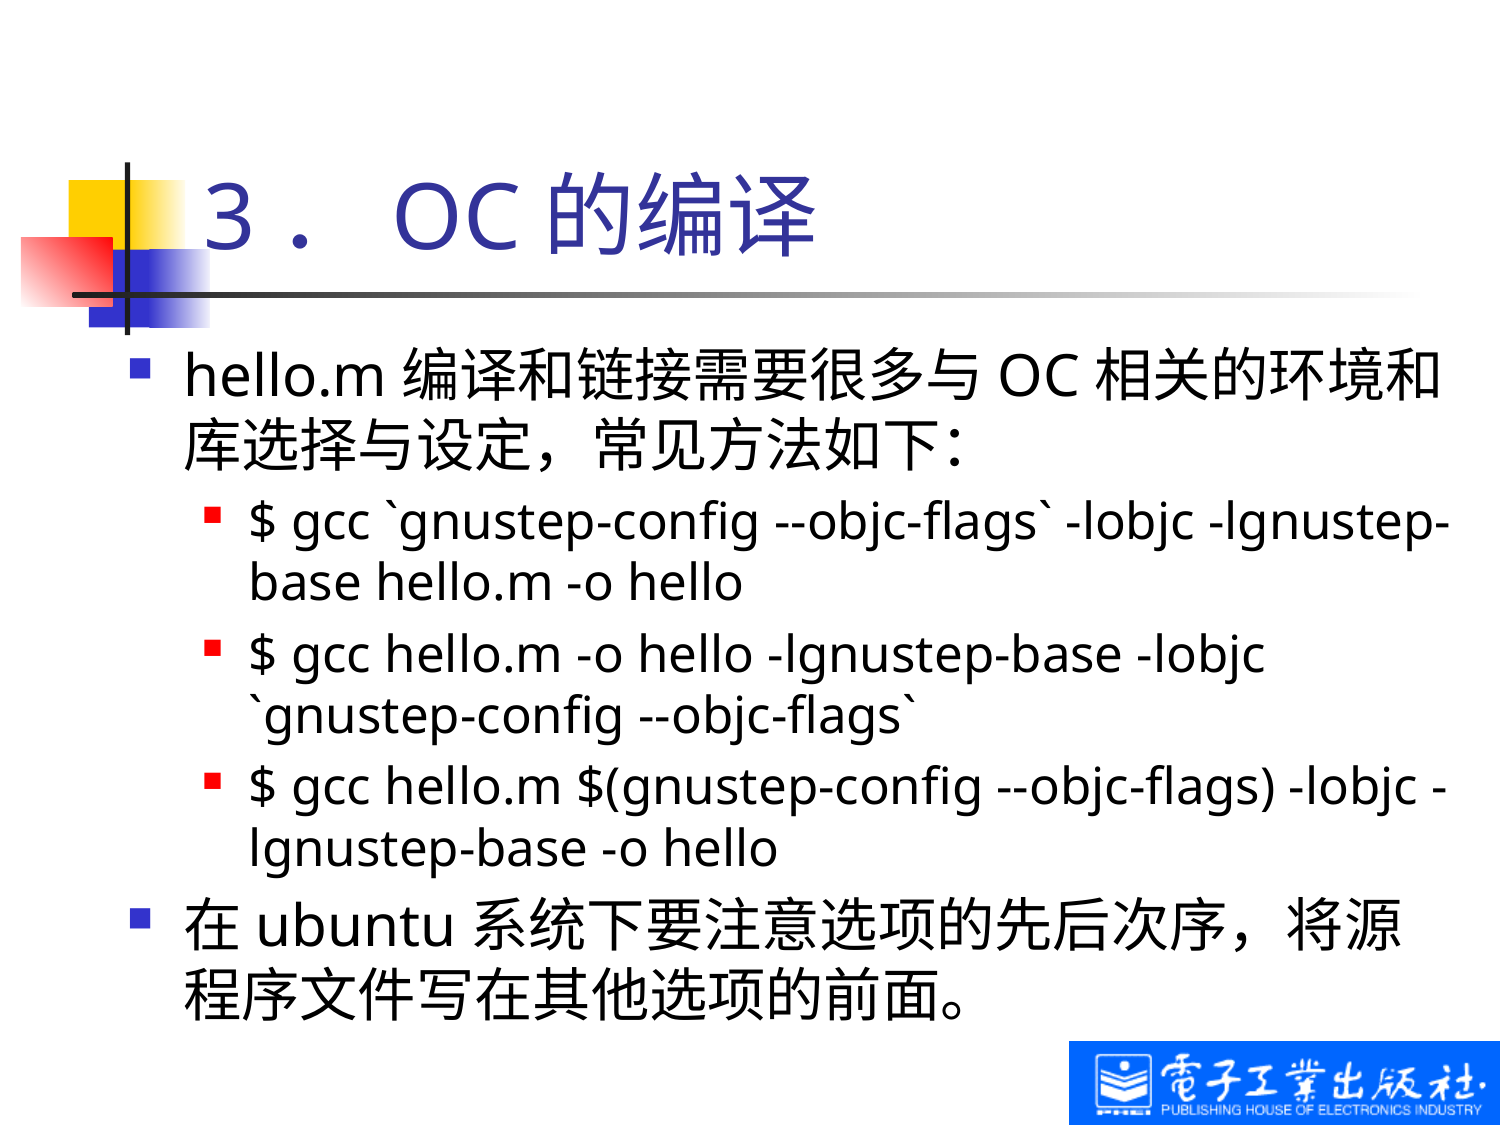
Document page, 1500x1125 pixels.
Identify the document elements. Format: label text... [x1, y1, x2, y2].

picture [1069, 1041, 1500, 1125]
title 3．OC的编译 [188, 34, 1468, 276]
list hello.m编译和链接需要很多与OC相关的环境和库选择与设定，常见方法如下： $ gcc `gnustep-config --objc-flags` -lobjc -lgnustep-base hello.m -o hello $ gcc hello.m -o hello -lgnustep-base -lobjc `gnustep-config --objc-flags` $ gcc hello.m $(gnustep-config --objc-flags) -lobjc -lgnustep-base -o hello 在ubuntu系统下要注意选项的先后次序，将源程序文件写在其他选项的前面。 [112, 330, 1470, 1007]
